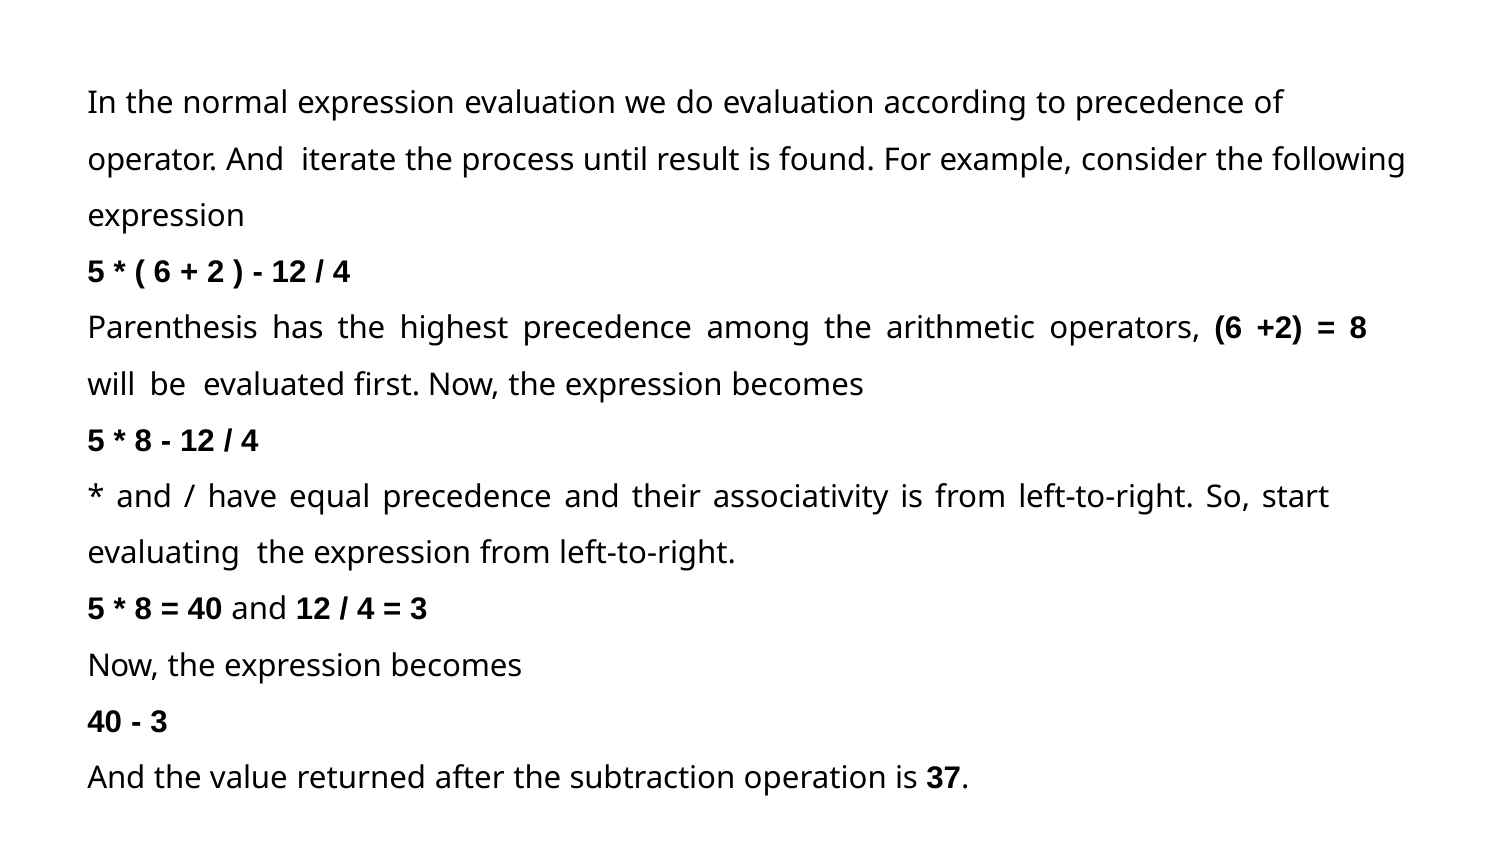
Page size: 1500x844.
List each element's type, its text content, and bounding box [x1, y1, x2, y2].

text_box In the normal expression evaluation we do evaluation according to precedence of operator. And iterate the process until result is found. For example, consider the following expression 5 * ( 6 + 2 ) - 12 / 4 Parenthesis has the highest precedence among the arithmetic operators, (6 +2) = 8 will be evaluated first. Now, the expression becomes 5 * 8 - 12 / 4 * and / have equal precedence and their associativity is from left-to-right. So, start evaluating the expression from left-to-right. 5 * 8 = 40 and 12 / 4 = 3 Now, the expression becomes 40 - 3 And the value returned after the subtraction operation is 37. [85, 62, 1415, 795]
